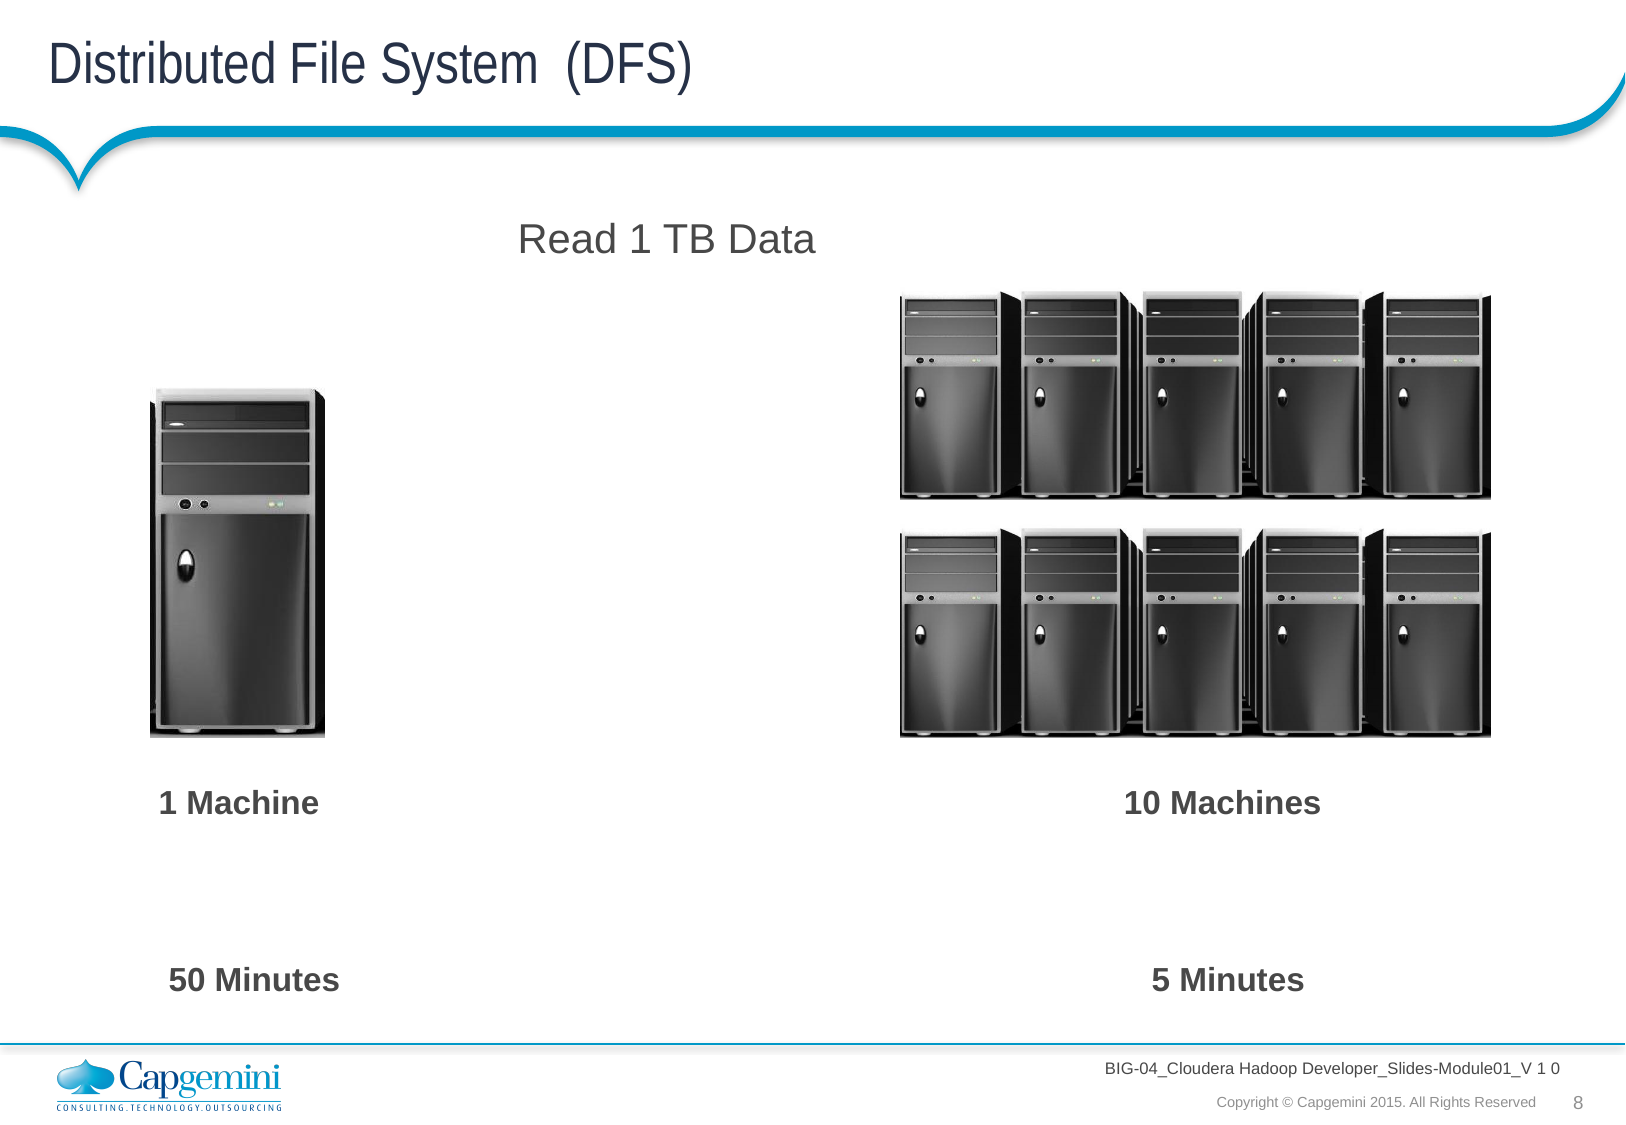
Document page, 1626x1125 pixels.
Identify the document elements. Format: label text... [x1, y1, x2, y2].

list 1 Machine 10 Machines 50 Minutes 5 Minutes [55, 296, 1569, 1050]
picture [57, 1059, 281, 1111]
picture [899, 287, 1491, 501]
picture [899, 524, 1491, 738]
picture [149, 387, 326, 738]
list Read 1 TB Data [55, 205, 1569, 296]
title Distributed File System (DFS) [0, 0, 1625, 132]
